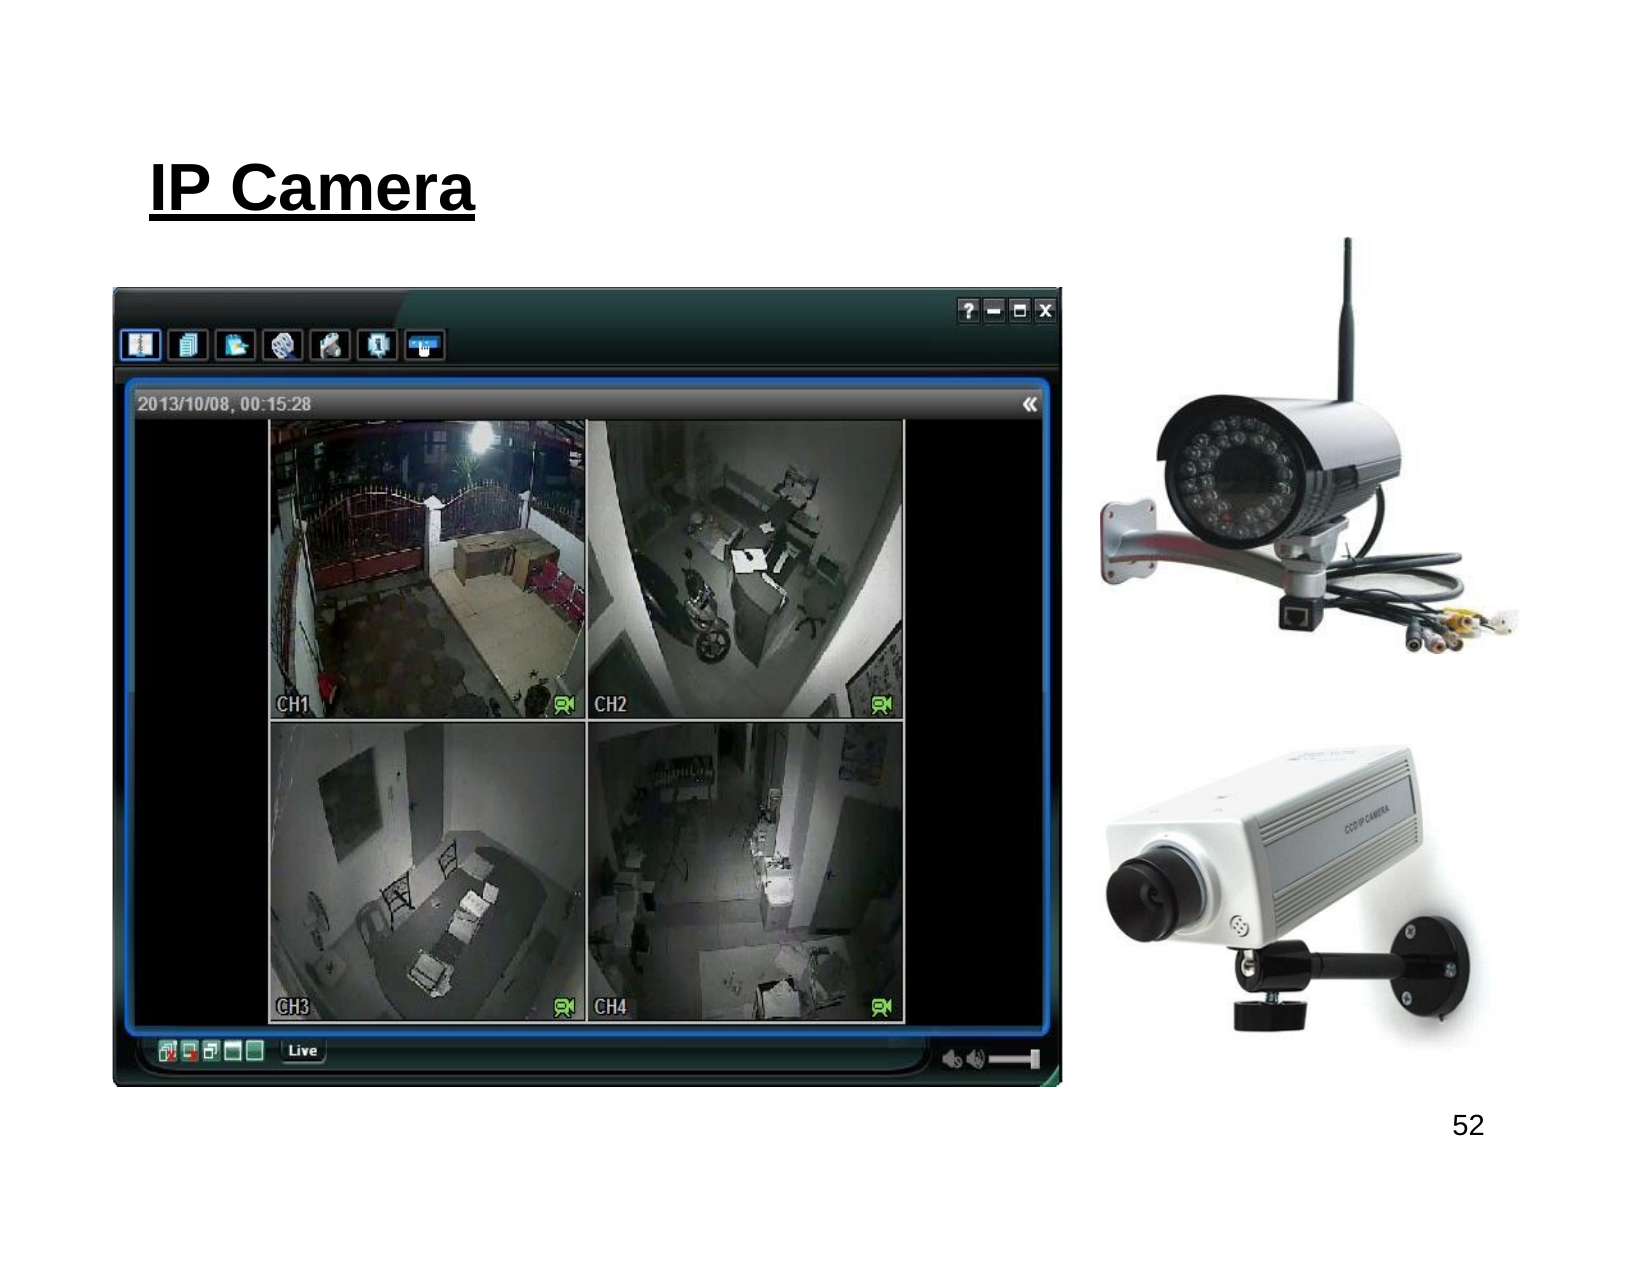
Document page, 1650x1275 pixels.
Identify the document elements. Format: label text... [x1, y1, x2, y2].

slide_number 52 [1448, 1109, 1489, 1275]
text_box [1074, 694, 1513, 1100]
title IP Camera [75, 120, 1575, 357]
text_box [112, 287, 1063, 1087]
text_box [1100, 357, 1525, 654]
